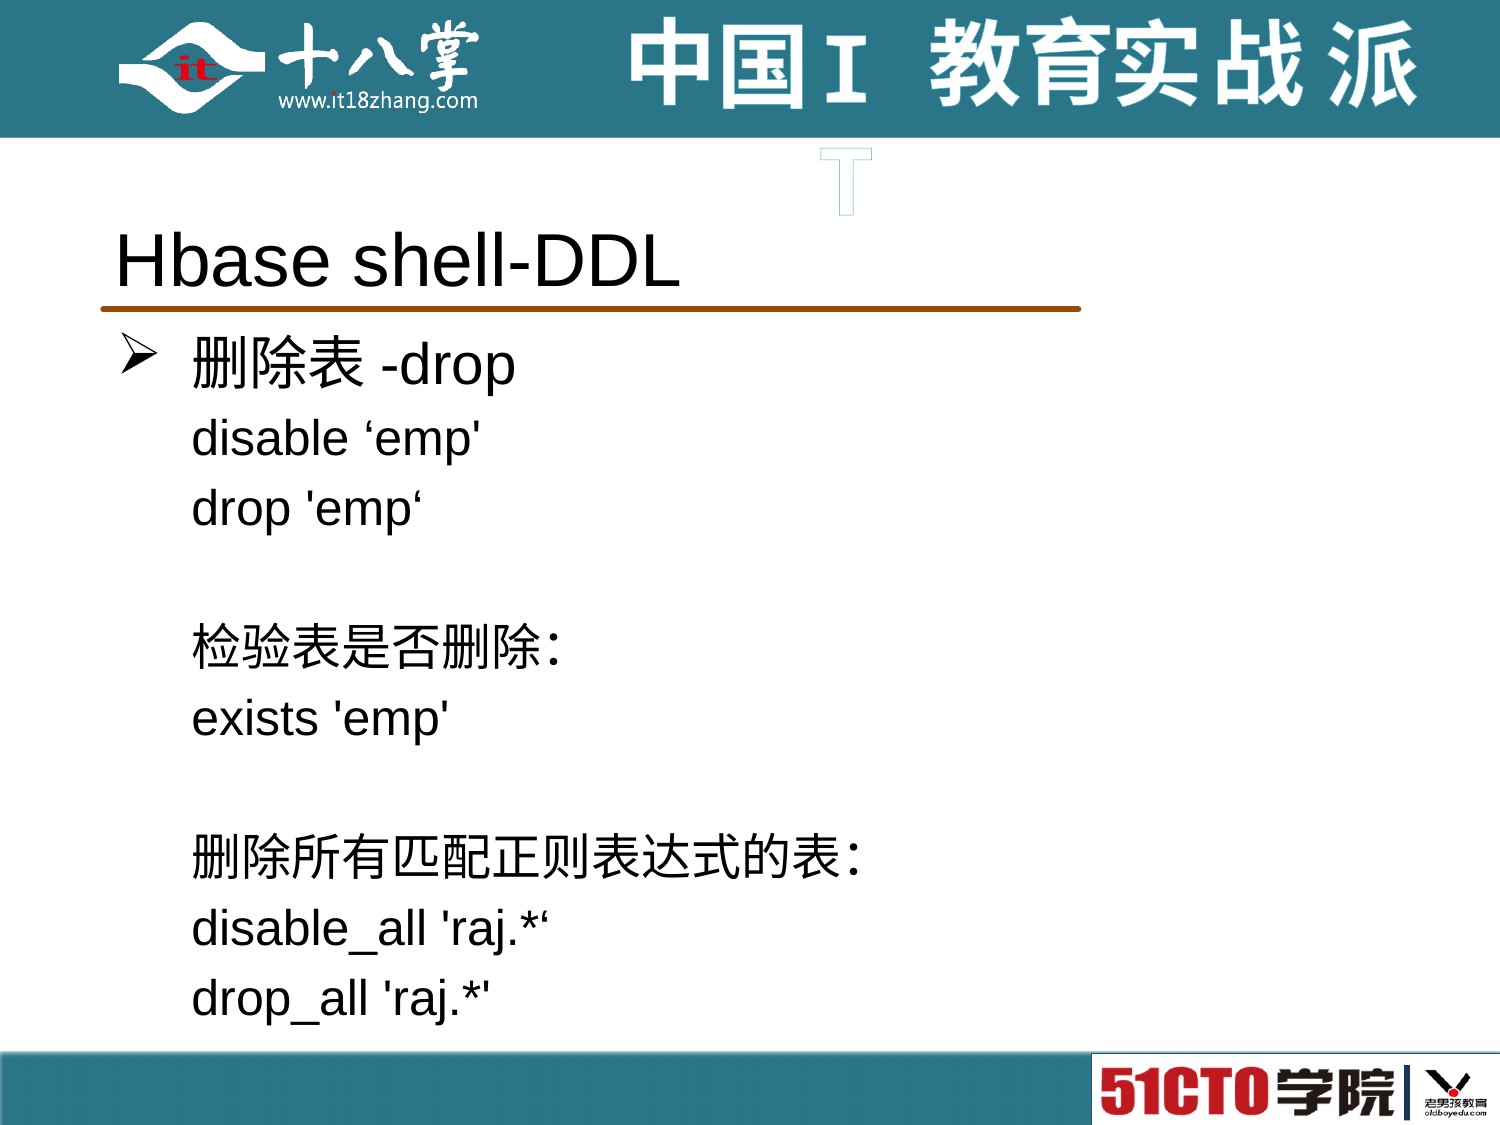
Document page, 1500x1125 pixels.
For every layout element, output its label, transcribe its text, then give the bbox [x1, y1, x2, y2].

list 删除表-drop disable ‘emp' drop 'emp‘ 检验表是否删除： exists 'emp' 删除所有匹配正则表达式的表： disable_all 'raj.*‘ drop_all 'raj.*' [101, 318, 1424, 1035]
picture [1092, 1054, 1500, 1125]
picture [119, 20, 479, 114]
title Hbase shell-DDL [100, 204, 1424, 303]
